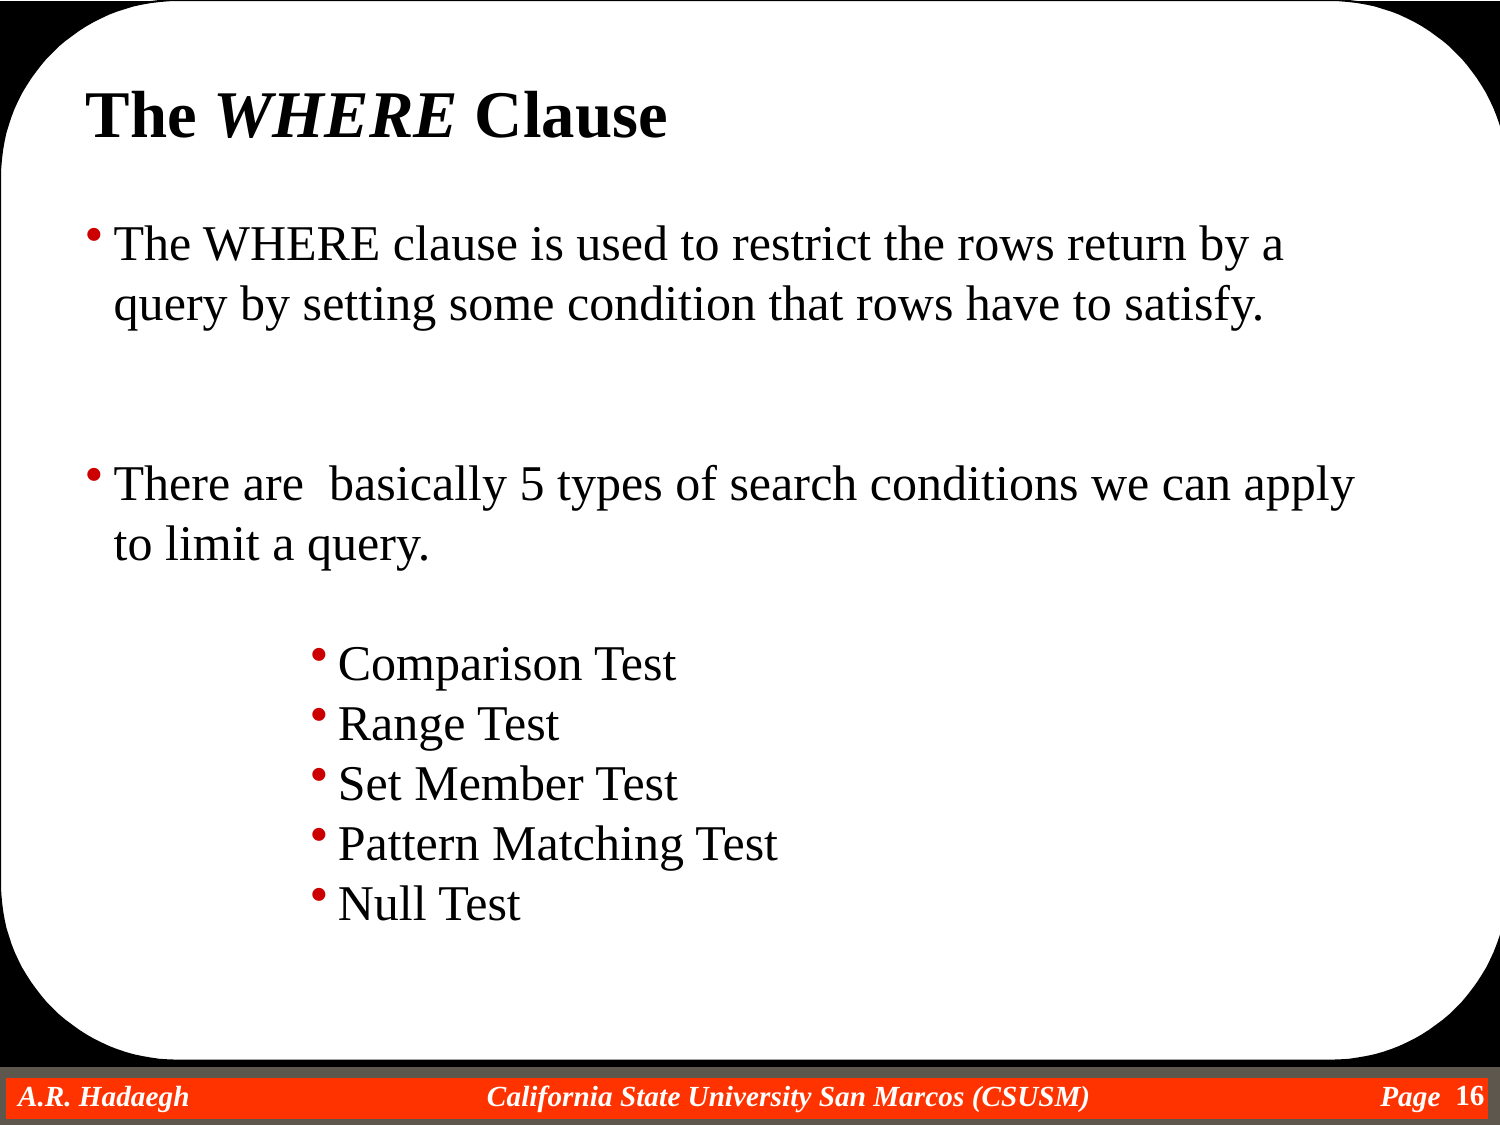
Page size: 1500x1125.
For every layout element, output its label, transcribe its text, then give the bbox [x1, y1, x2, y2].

slide_number 16 [1387, 1068, 1500, 1125]
text_box The WHERE Clause The WHERE clause is used to restrict the rows return by a query by setting some condition that rows have to satisfy. There are basically 5 types of search conditions we can apply to limit a query. Comparison Test Range Test Set Member Test Pattern Matching Test Null Test [70, 62, 1412, 938]
